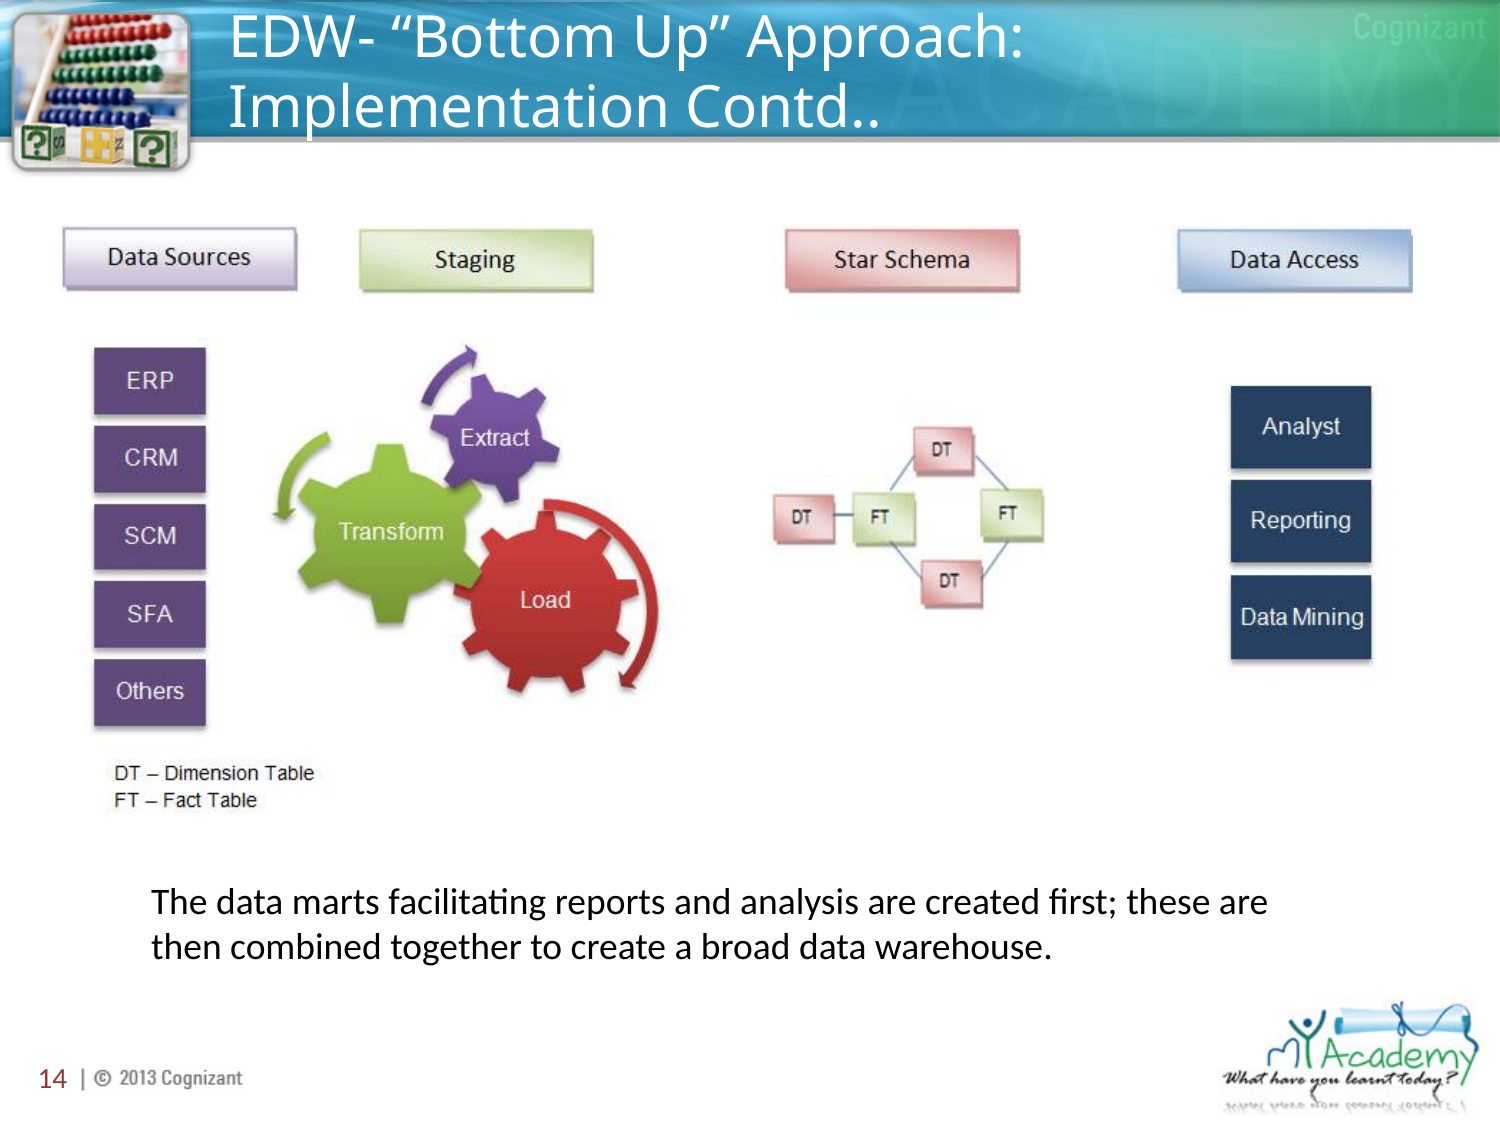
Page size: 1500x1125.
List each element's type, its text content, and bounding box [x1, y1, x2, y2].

slide_number 14 [22, 1052, 98, 1098]
title EDW- “Bottom Up” Approach: Implementation Contd.. [213, 0, 1500, 163]
picture [0, 0, 1500, 1125]
text_box The data marts facilitating reports and analysis are created first; these are then combined together to create a broad data warehouse. [136, 869, 1337, 975]
